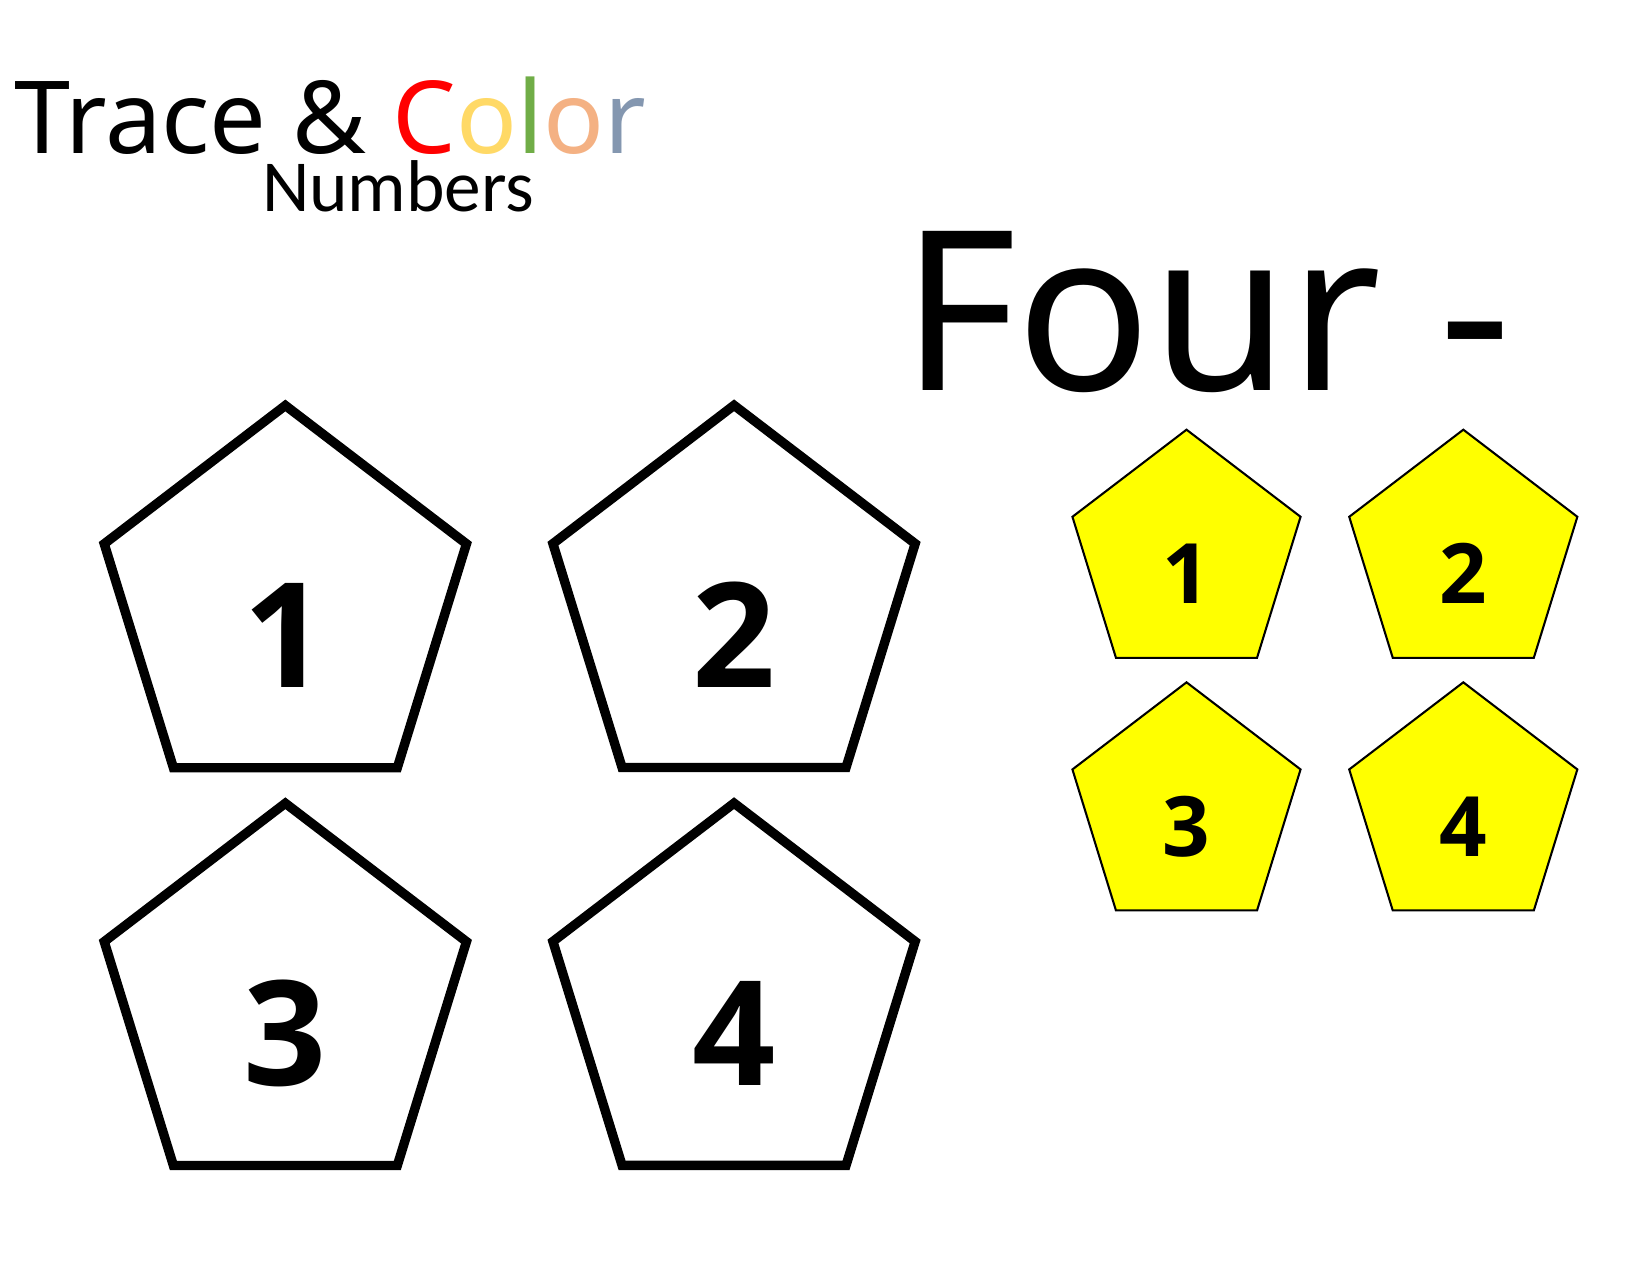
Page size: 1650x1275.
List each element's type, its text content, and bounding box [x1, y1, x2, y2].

text_box 3 [1071, 681, 1302, 912]
text_box 1 [1071, 428, 1302, 659]
text_box 4 [1348, 681, 1579, 912]
text_box Trace & Color [0, 45, 827, 181]
text_box 4 [551, 801, 917, 1167]
text_box 2 [551, 403, 917, 769]
text_box 3 [103, 801, 468, 1167]
text_box Numbers [14, 130, 783, 234]
text_box 1 [103, 404, 468, 769]
text_box Four - 4 [811, 160, 1602, 710]
text_box 2 [1348, 428, 1579, 659]
